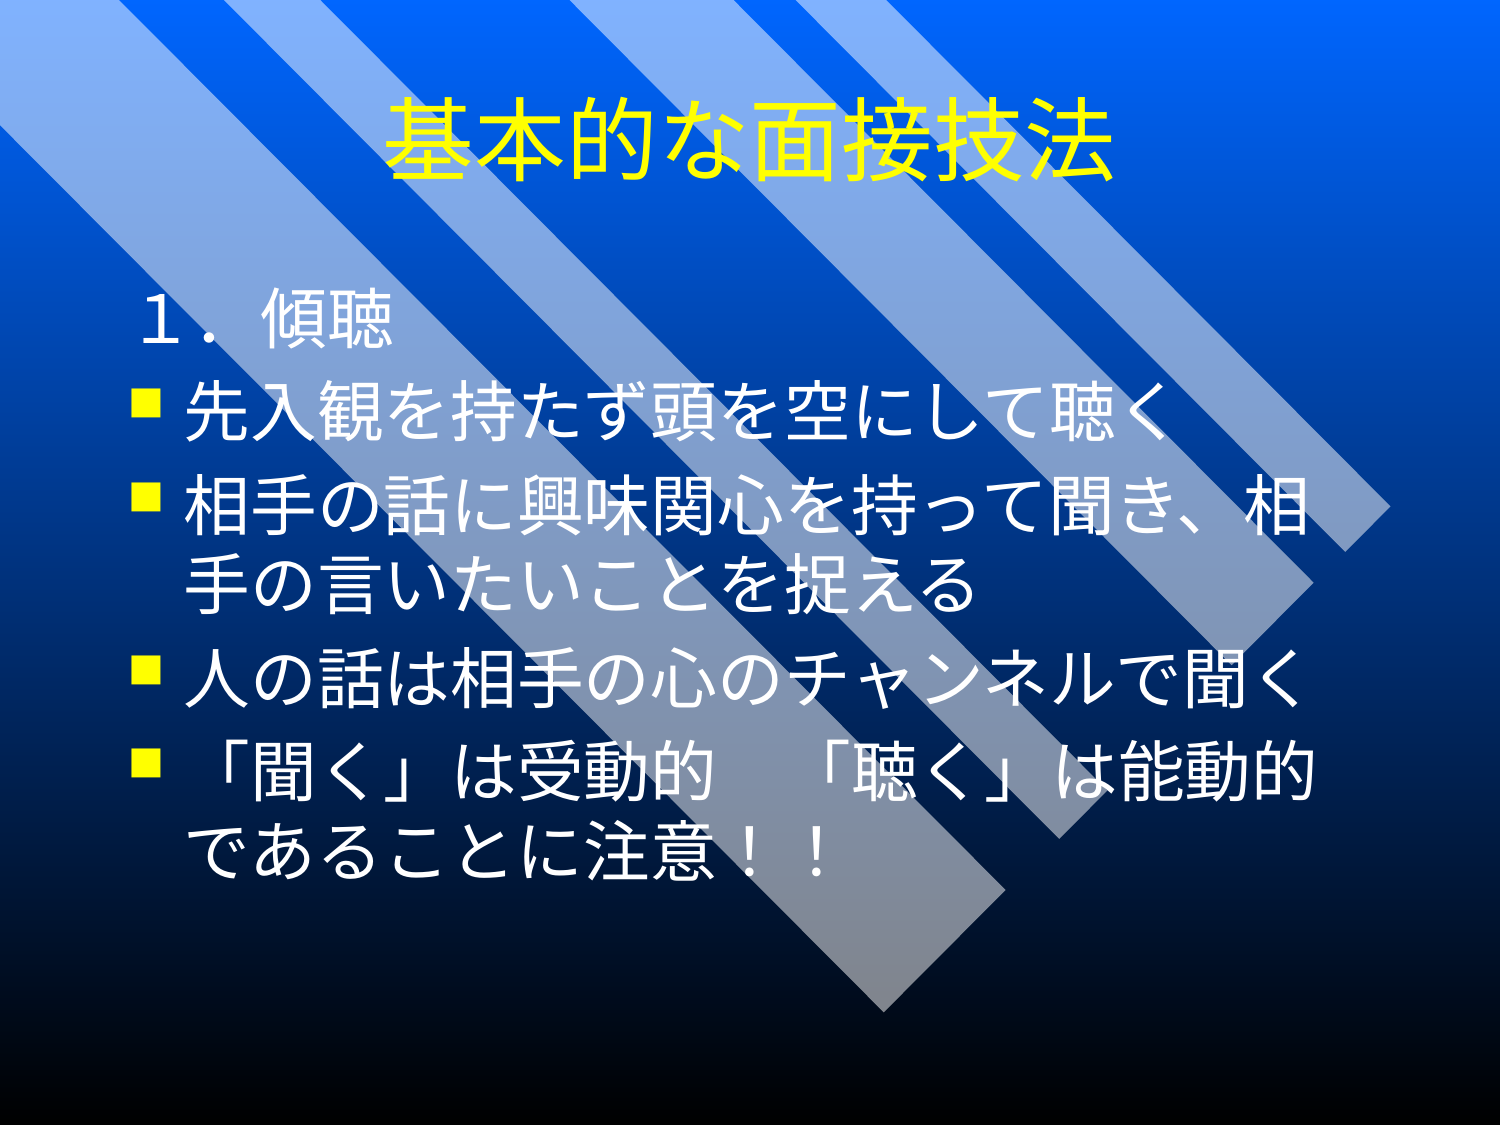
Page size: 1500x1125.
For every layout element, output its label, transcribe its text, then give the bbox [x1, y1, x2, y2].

text_box 基本的な面接技法 [112, 37, 1388, 238]
text_box １．傾聴 先入観を持たず頭を空にして聴く 相手の話に興味関心を持って聞き、相手の言いたいことを捉える 人の話は相手の心のチャンネルで聞く 「聞く」は受動的 「聴く」は能動的であることに注意！！ [112, 269, 1388, 1000]
